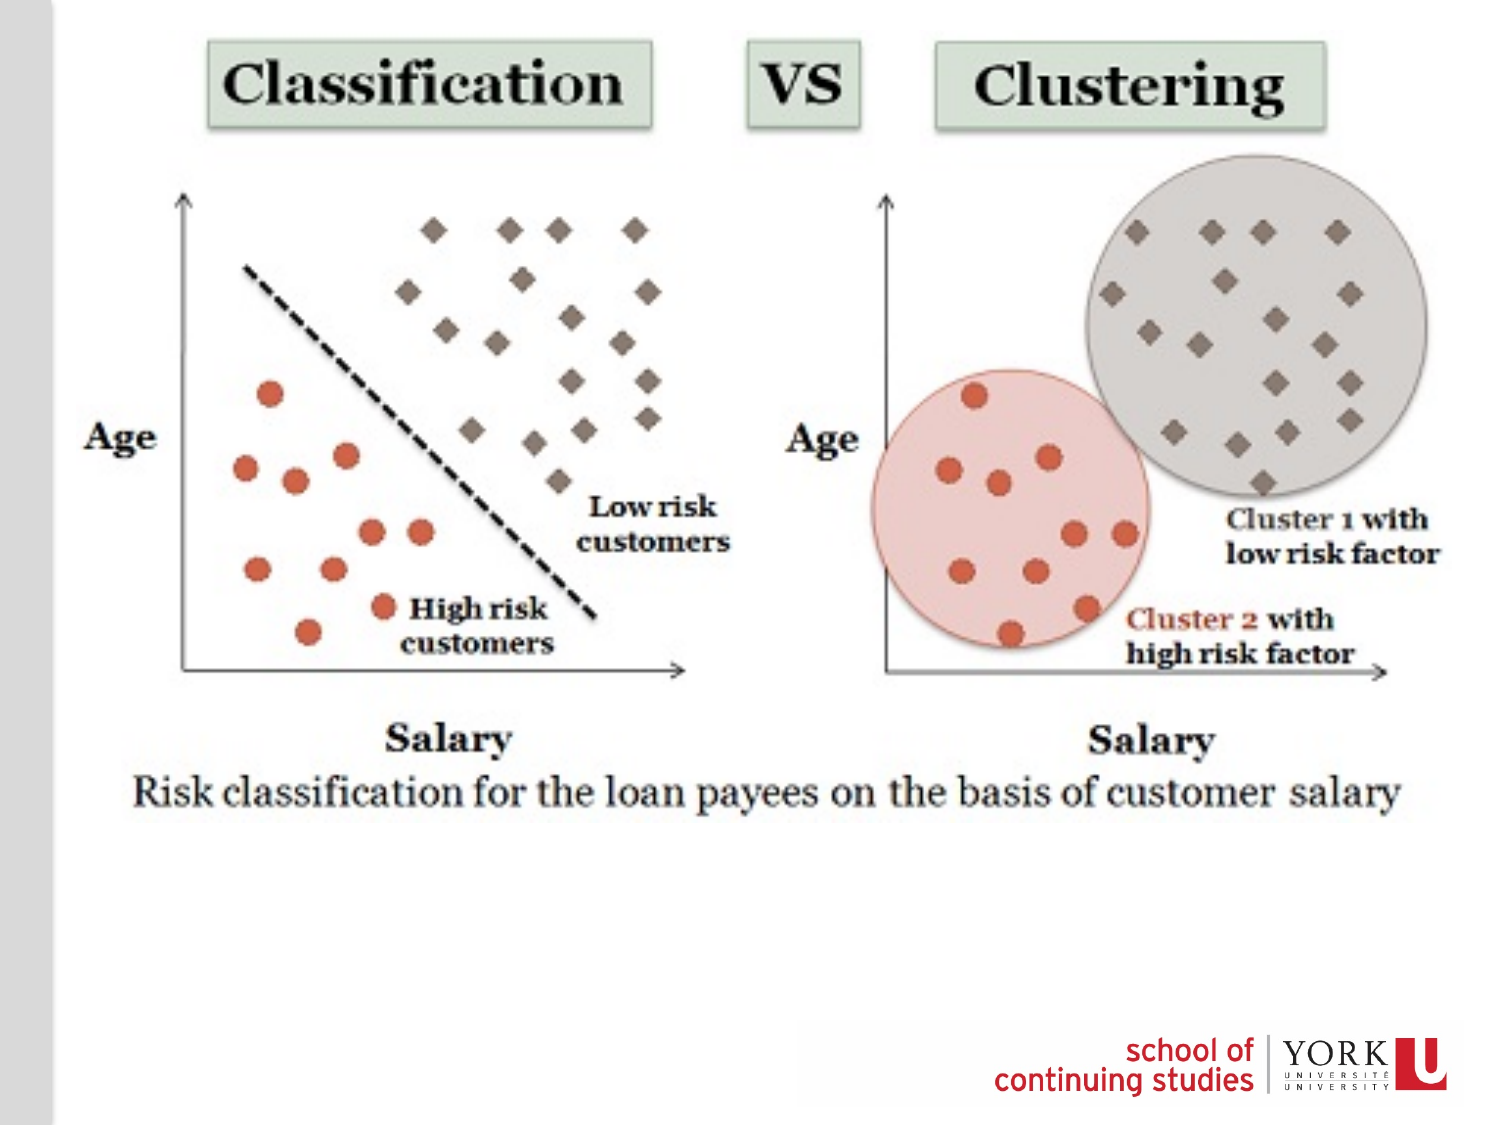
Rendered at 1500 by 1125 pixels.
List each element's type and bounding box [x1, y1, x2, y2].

picture [76, 30, 1452, 823]
picture [797, 1020, 1464, 1107]
